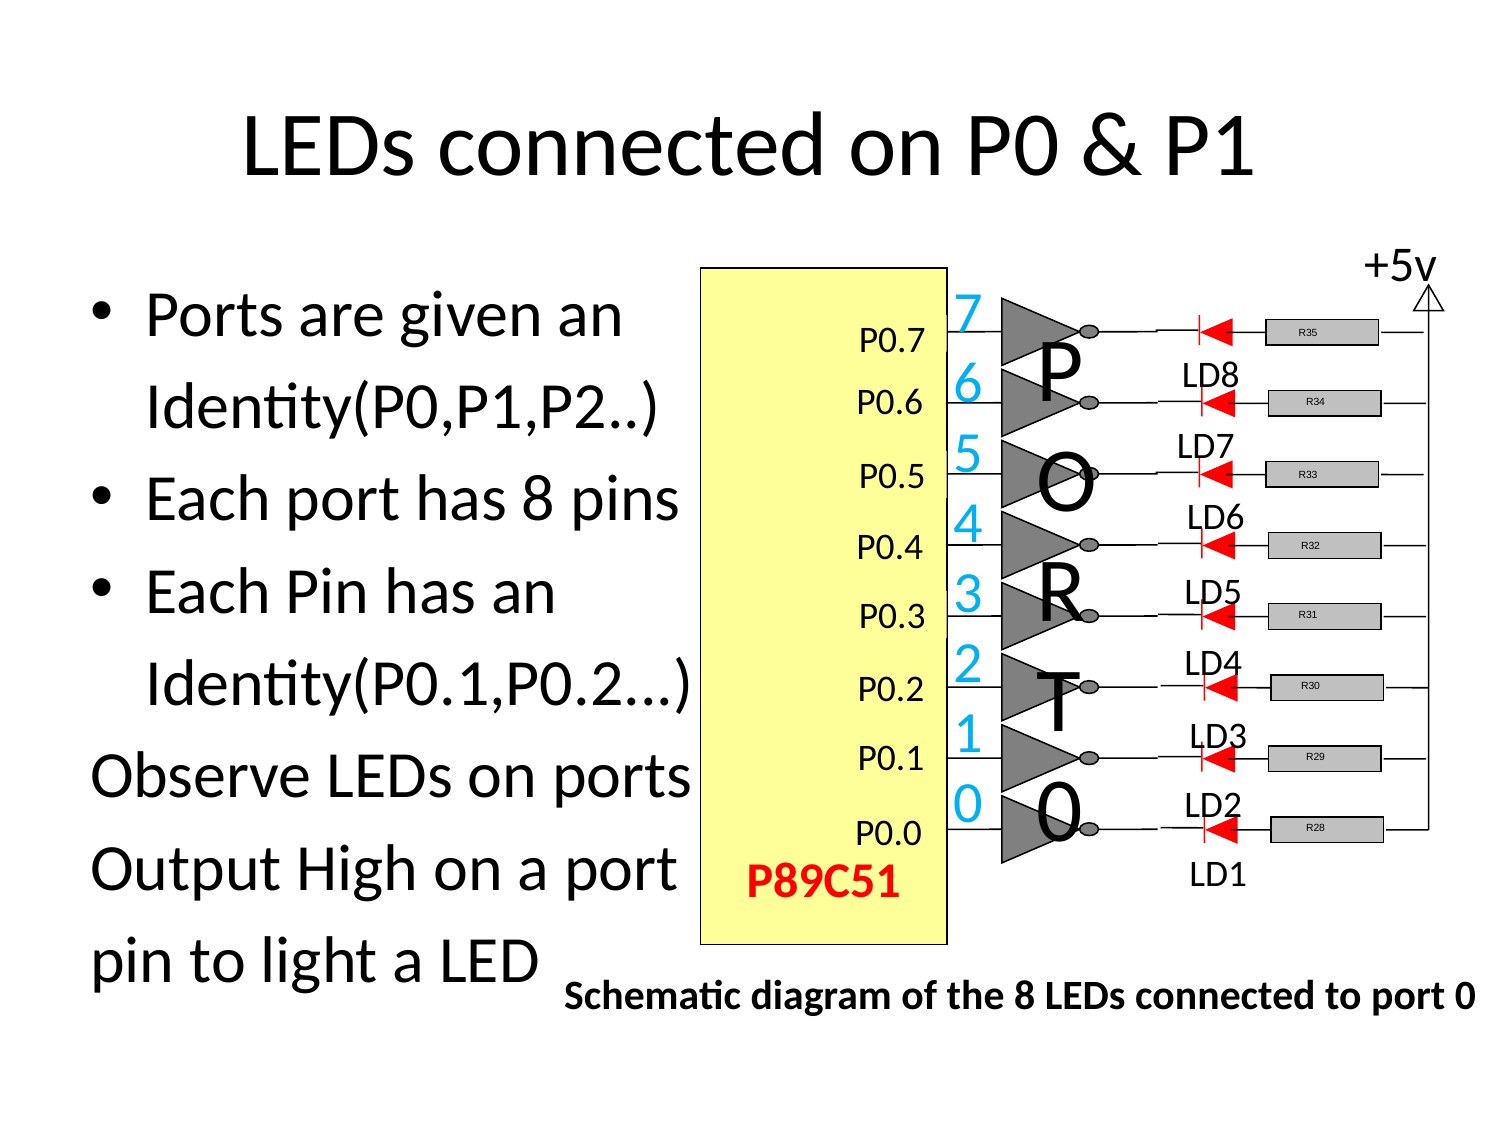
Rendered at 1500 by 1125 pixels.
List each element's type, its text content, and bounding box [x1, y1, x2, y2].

list Ports are given an Identity(P0,P1,P2..) Each port has 8 pins Each Pin has an Identity(P0.1,P0.2...) Observe LEDs on ports Output High on a port pin to light a LED [75, 262, 1425, 1005]
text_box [854, 314, 947, 856]
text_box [1225, 231, 1453, 843]
text_box 7 6 5 4 3 2 1 0 [938, 267, 1010, 842]
text_box P89C51 [700, 267, 948, 945]
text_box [1176, 314, 1253, 878]
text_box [1001, 297, 1204, 864]
title LEDs connected on P0 & P1 [75, 45, 1425, 233]
text_box Schematic diagram of the 8 LEDs connected to port 0 [549, 960, 1500, 1030]
